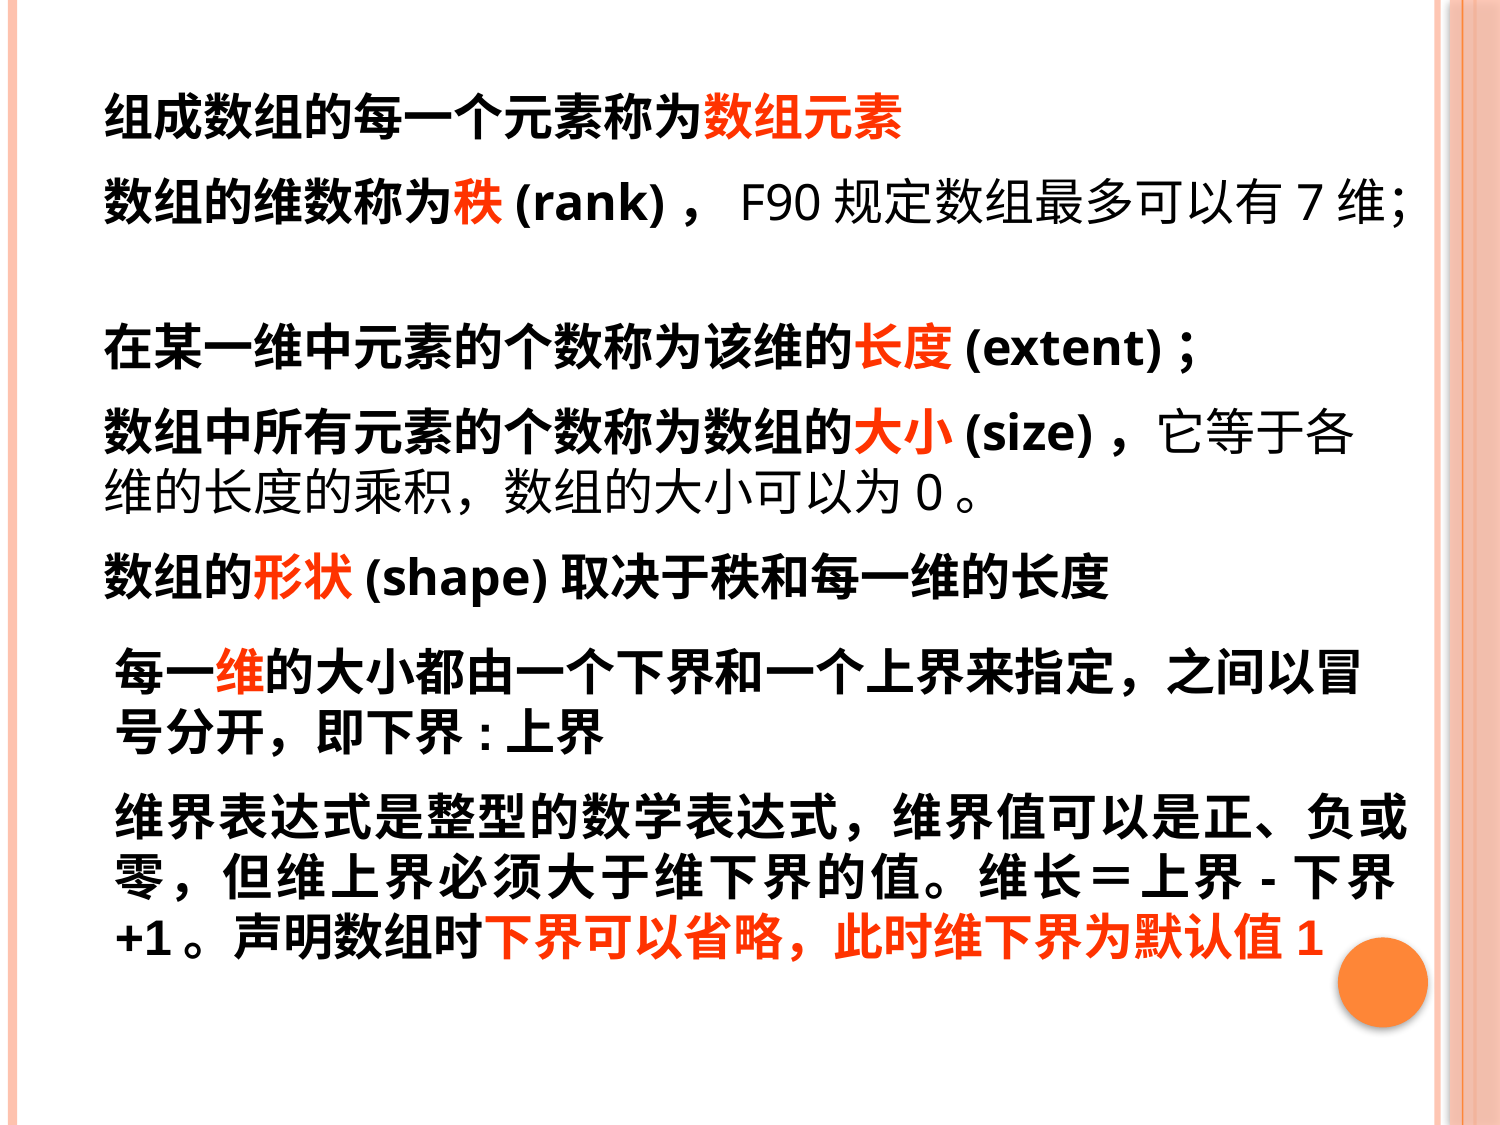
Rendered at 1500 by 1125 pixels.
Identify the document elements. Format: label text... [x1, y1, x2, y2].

text_box 每一维的大小都由一个下界和一个上界来指定，之间以冒号分开，即下界:上界 维界表达式是整型的数学表达式，维界值可以是正、负或零，但维上界必须大于维下界的值。维长＝上界-下界+1。声明数组时下界可以省略，此时维下界为默认值1 [100, 633, 1424, 973]
text_box 组成数组的每一个元素称为数组元素 数组的维数称为秩(rank)，F90规定数组最多可以有7维； 在某一维中元素的个数称为该维的长度(extent)； 数组中所有元素的个数称为数组的大小(size)，它等于各维的长度的乘积，数组的大小可以为0。 数组的形状(shape)取决于秩和每一维的长度 [88, 78, 1412, 613]
